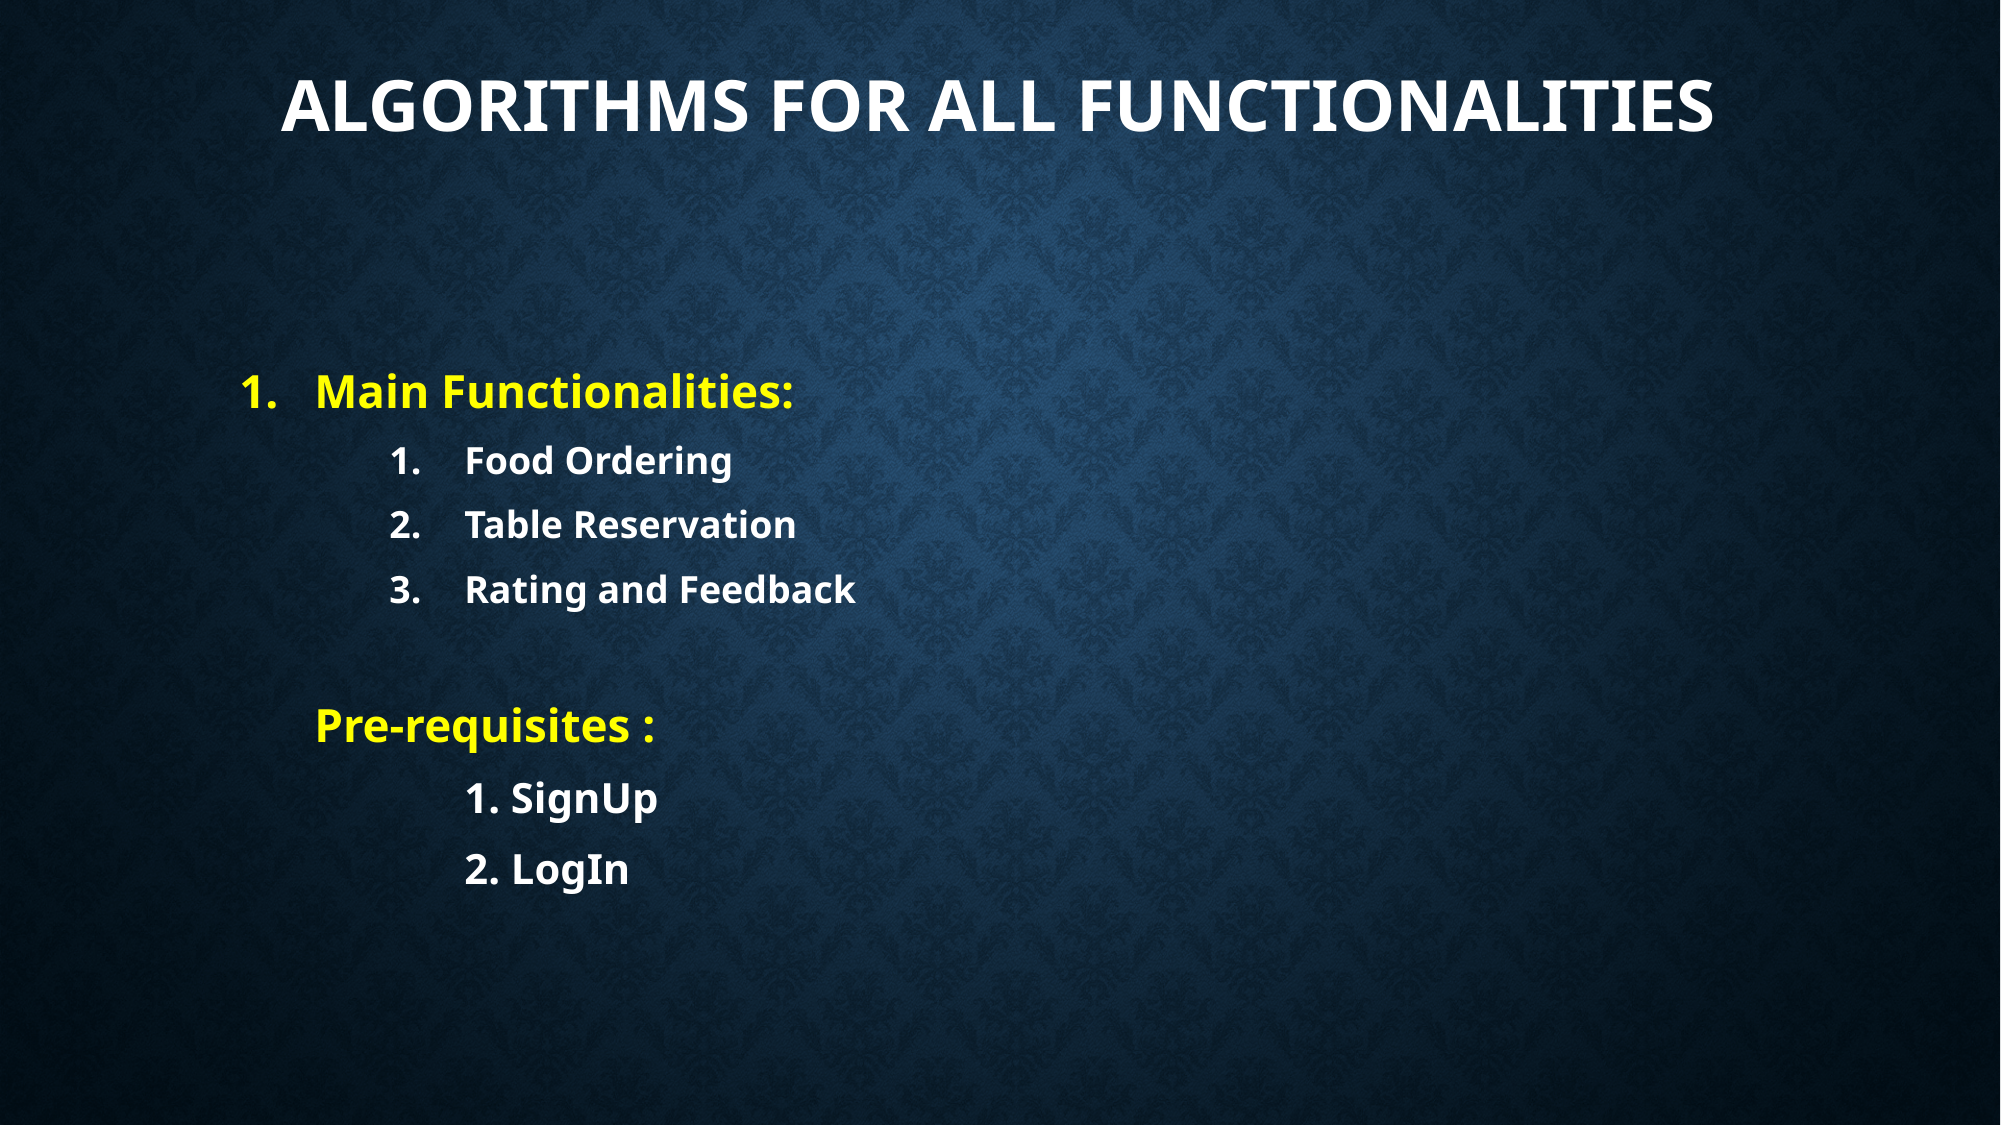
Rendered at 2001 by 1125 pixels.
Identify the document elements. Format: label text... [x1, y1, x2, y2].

list Main Functionalities: Food Ordering Table Reservation Rating and Feedback Pre-requisites : 1. SignUp 2. LogIn [224, 344, 1776, 1125]
title Algorithms For All Functionalities [149, 0, 1849, 218]
